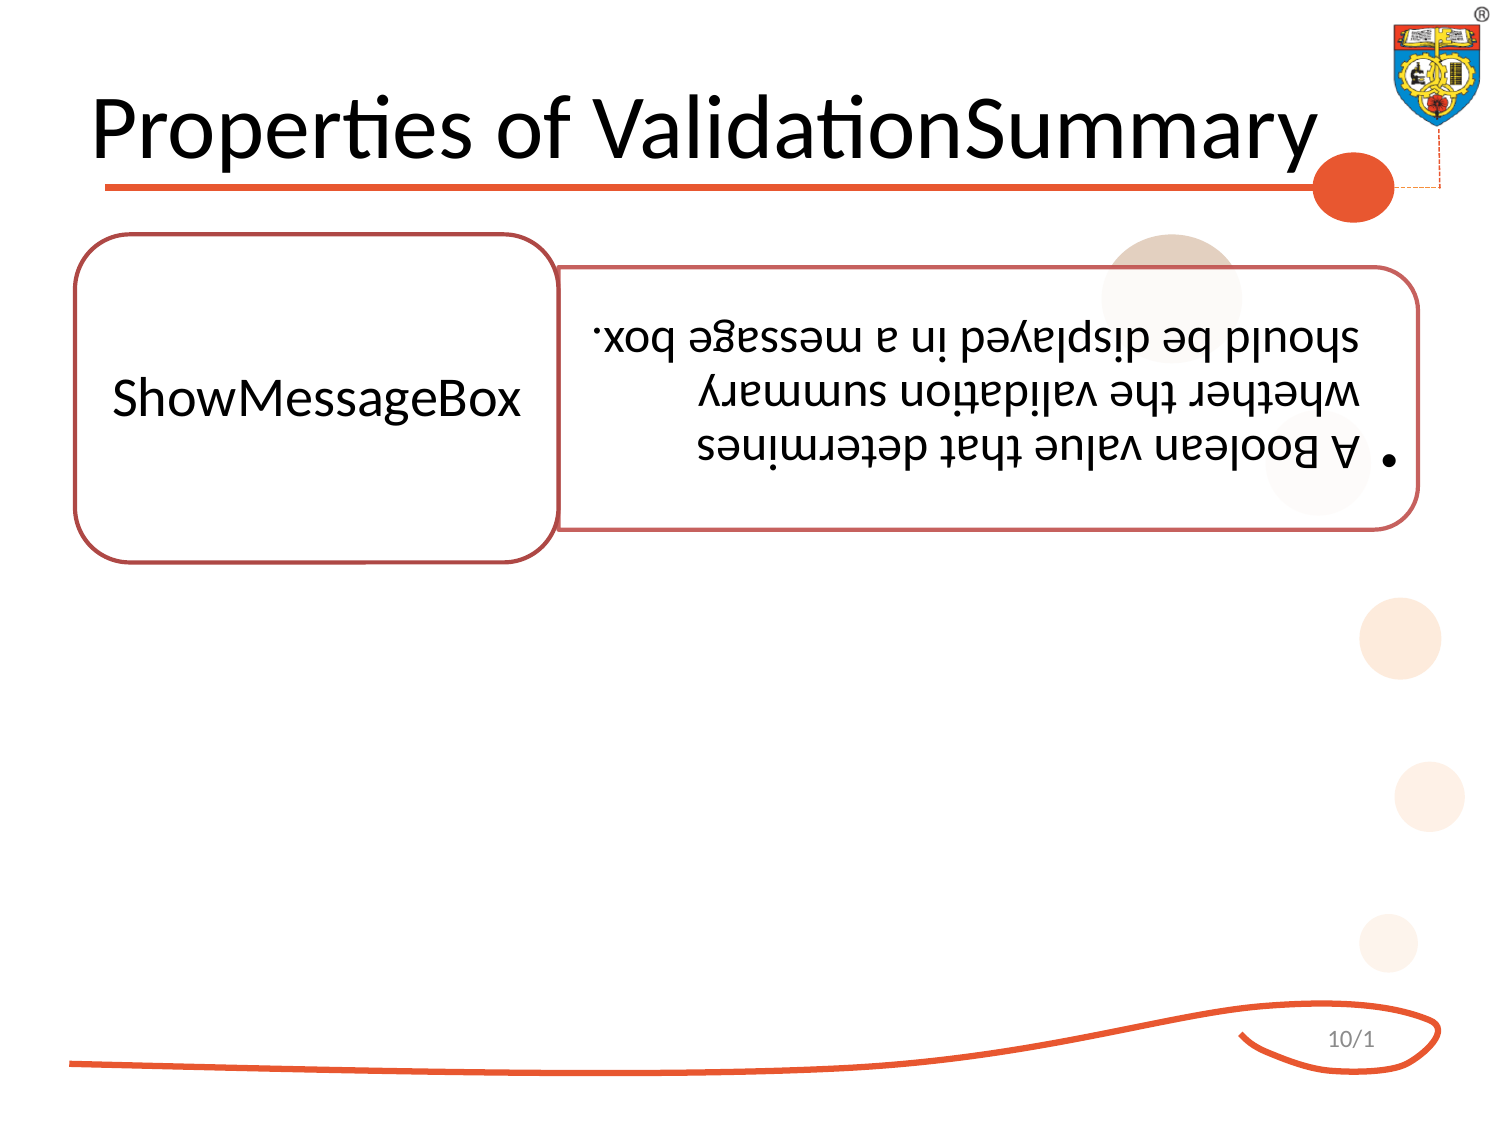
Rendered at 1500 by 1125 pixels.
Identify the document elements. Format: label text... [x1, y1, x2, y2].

picture [1389, 3, 1492, 129]
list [74, 234, 1419, 563]
title Properties of ValidationSummary [74, 29, 1438, 213]
